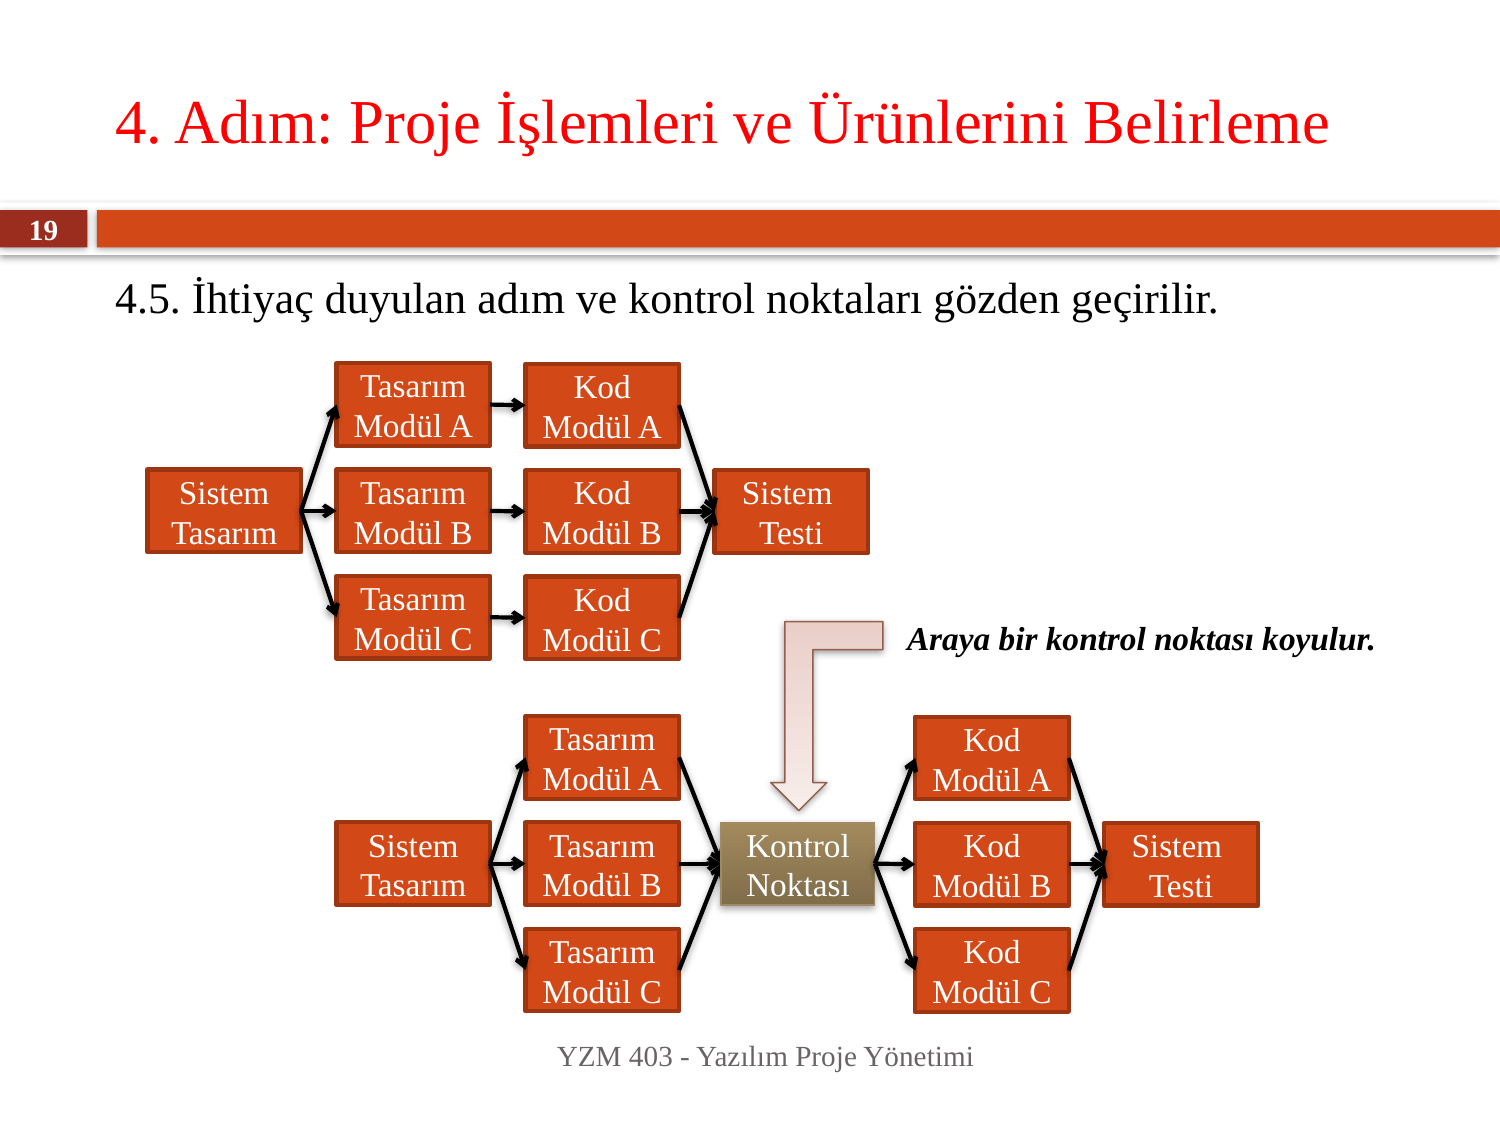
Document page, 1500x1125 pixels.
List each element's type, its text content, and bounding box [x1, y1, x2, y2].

text_box Kod Modül C [523, 574, 681, 661]
slide_number 19 [0, 208, 88, 249]
text_box Araya bir kontrol noktası koyulur. [892, 609, 1424, 665]
list 4.5. İhtiyaç duyulan adım ve kontrol noktaları gözden geçirilir. [100, 262, 1438, 339]
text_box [874, 757, 916, 862]
text_box [770, 620, 884, 812]
text_box Tasarım Modül C [334, 574, 492, 661]
text_box Tasarım Modül A [523, 714, 681, 801]
text_box Kod Modül C [913, 927, 1071, 1014]
text_box Tasarım Modül C [523, 927, 681, 1013]
text_box Kod Modül A [913, 715, 1071, 801]
title 4. Adım: Proje İşlemleri ve Ürünlerini Belirleme [100, 37, 1438, 200]
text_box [678, 511, 715, 619]
text_box Kod Modül A [523, 362, 681, 449]
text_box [489, 863, 526, 971]
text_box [1068, 864, 1105, 971]
text_box Sistem Tasarım [334, 820, 484, 907]
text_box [1068, 757, 1105, 862]
text_box Kod Modül B [920, 821, 1063, 908]
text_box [874, 863, 916, 971]
text_box Tasarım Modül B [341, 467, 492, 554]
text_box Sistem Testi [1109, 821, 1260, 908]
text_box Sistem Tasarım [145, 467, 295, 554]
text_box Kontrol Noktası [726, 822, 869, 906]
text_box Sistem Testi [719, 468, 870, 555]
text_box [300, 510, 337, 618]
text_box Kod Modül B [523, 468, 673, 555]
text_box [678, 757, 722, 863]
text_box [300, 404, 337, 510]
text_box Tasarım Modül B [530, 820, 673, 907]
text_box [678, 404, 715, 509]
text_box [678, 863, 722, 971]
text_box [489, 757, 526, 863]
footer YZM 403 - Yazılım Proje Yönetimi [99, 1024, 990, 1085]
text_box Tasarım Modül A [334, 361, 492, 448]
